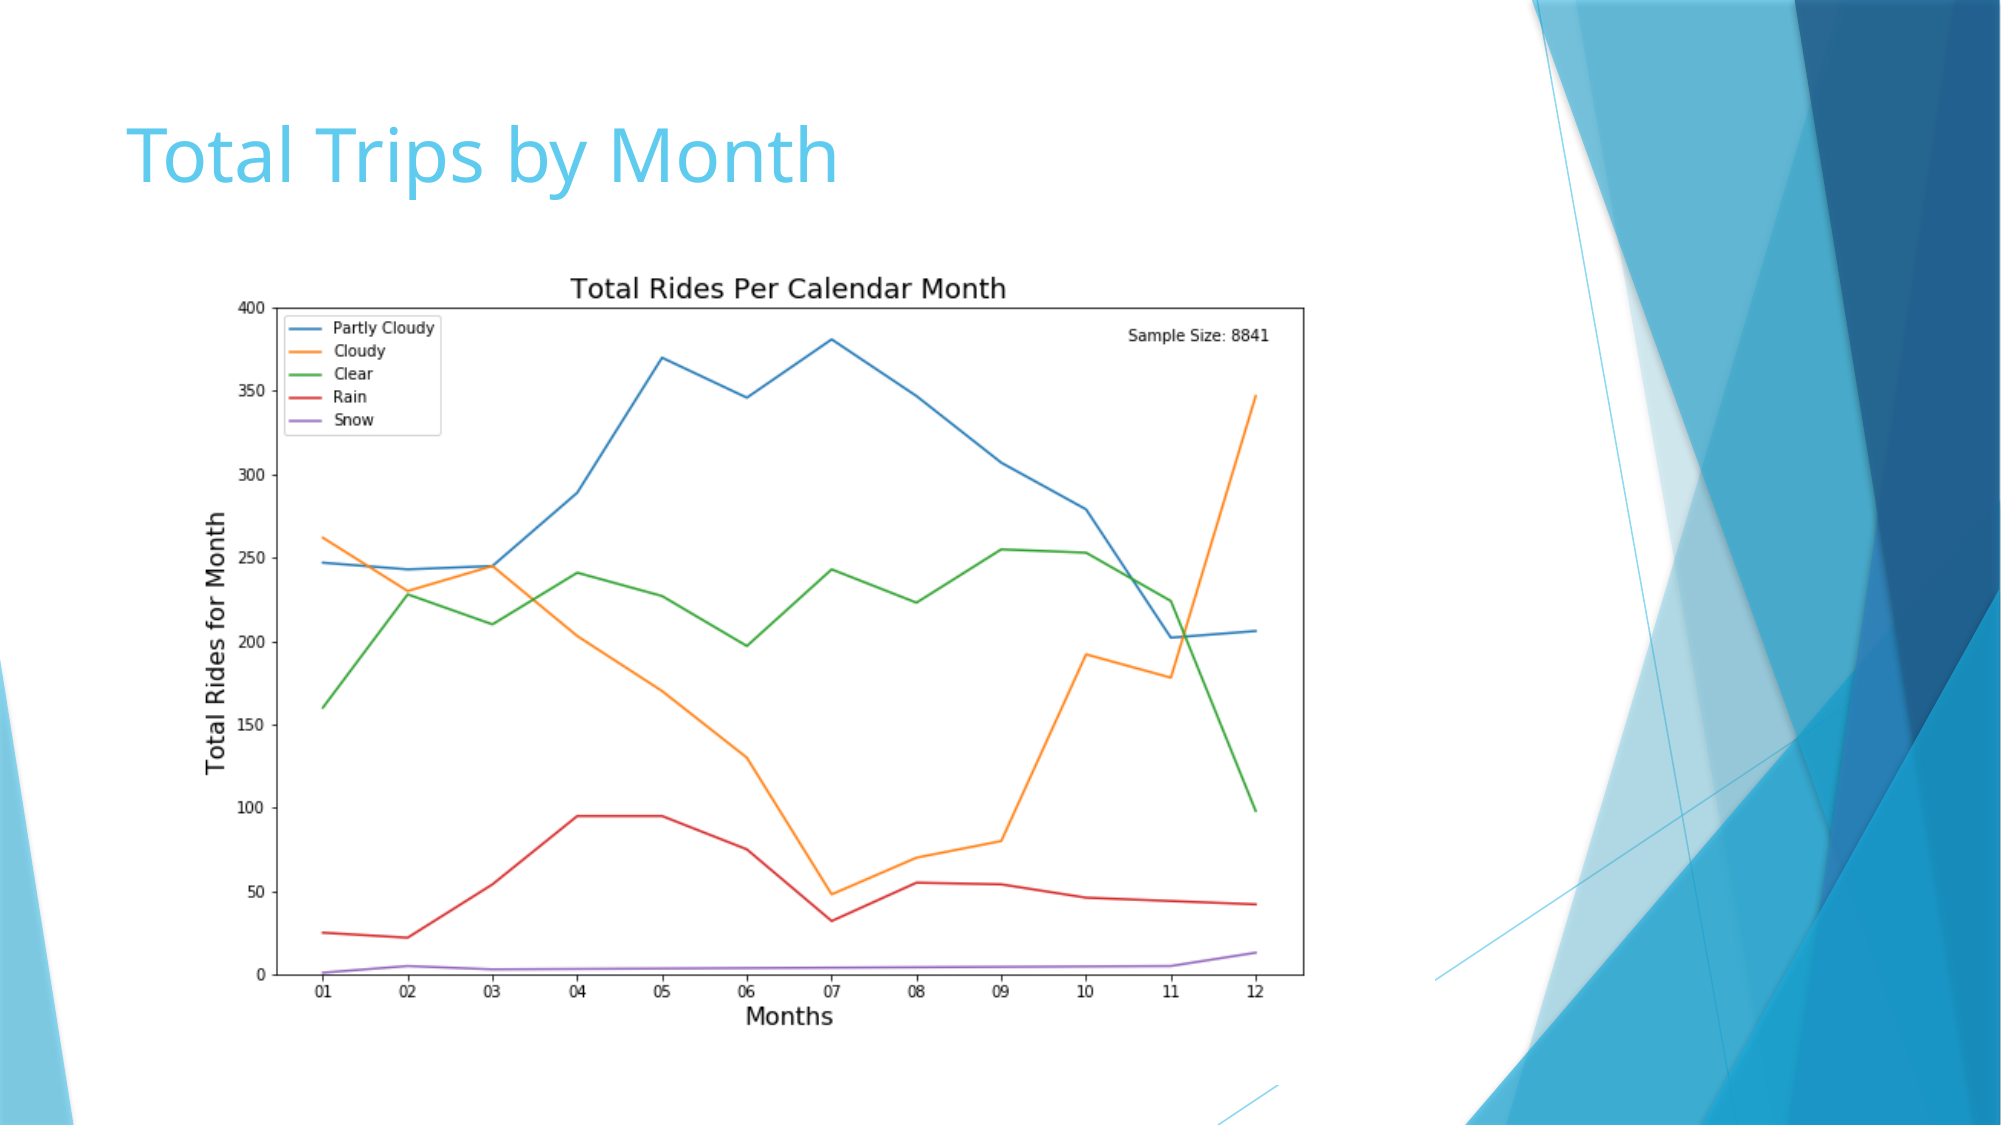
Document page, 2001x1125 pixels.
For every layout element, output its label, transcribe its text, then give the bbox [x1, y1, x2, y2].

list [110, 202, 1435, 1086]
title Total Trips by Month [111, 99, 1522, 317]
